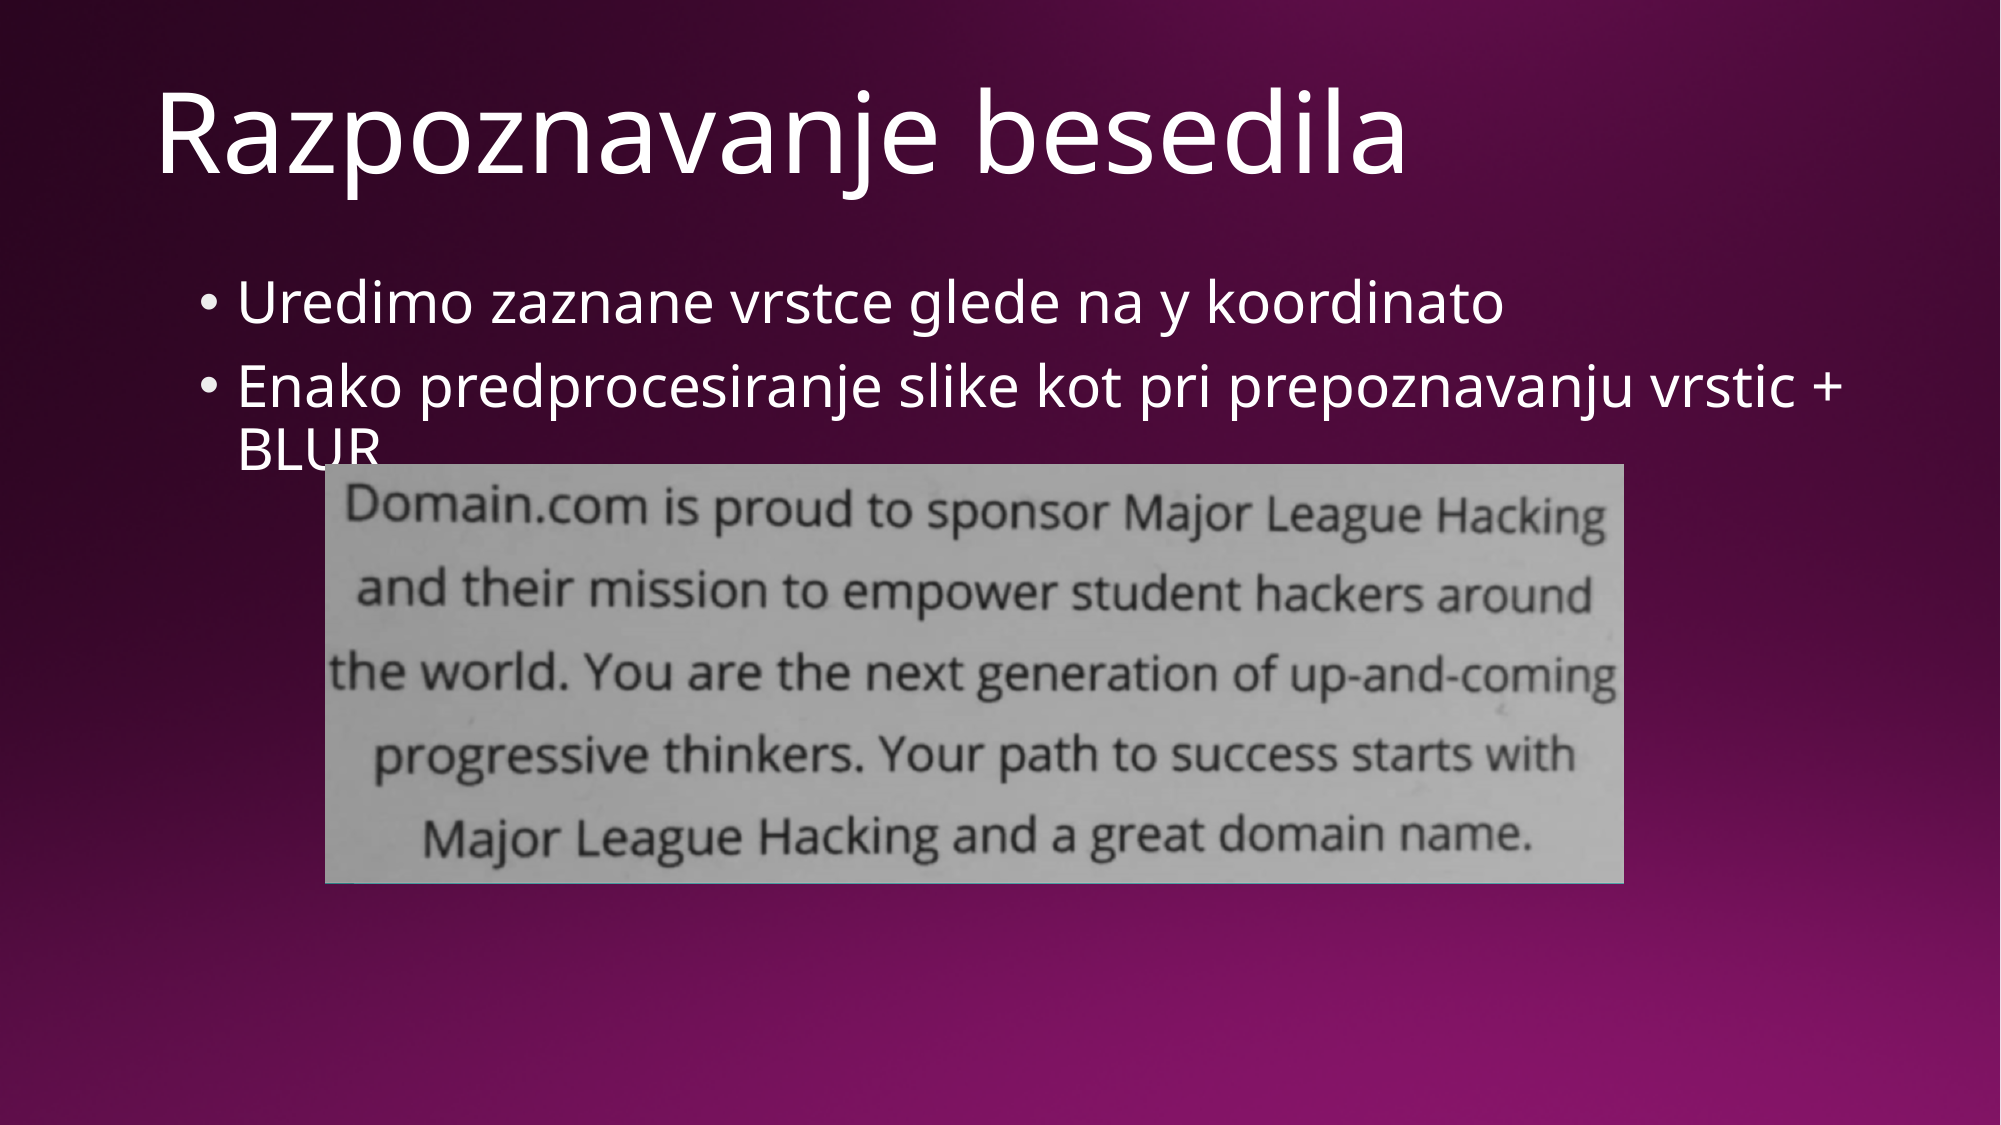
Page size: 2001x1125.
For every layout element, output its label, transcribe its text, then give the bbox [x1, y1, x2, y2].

list Uredimo zaznane vrstce glede na y koordinato Enako predprocesiranje slike kot pri prepoznavanju vrstic + BLUR [183, 265, 1863, 446]
picture [0, 0, 2001, 1125]
title Razpoznavanje besedila [137, 28, 1863, 247]
